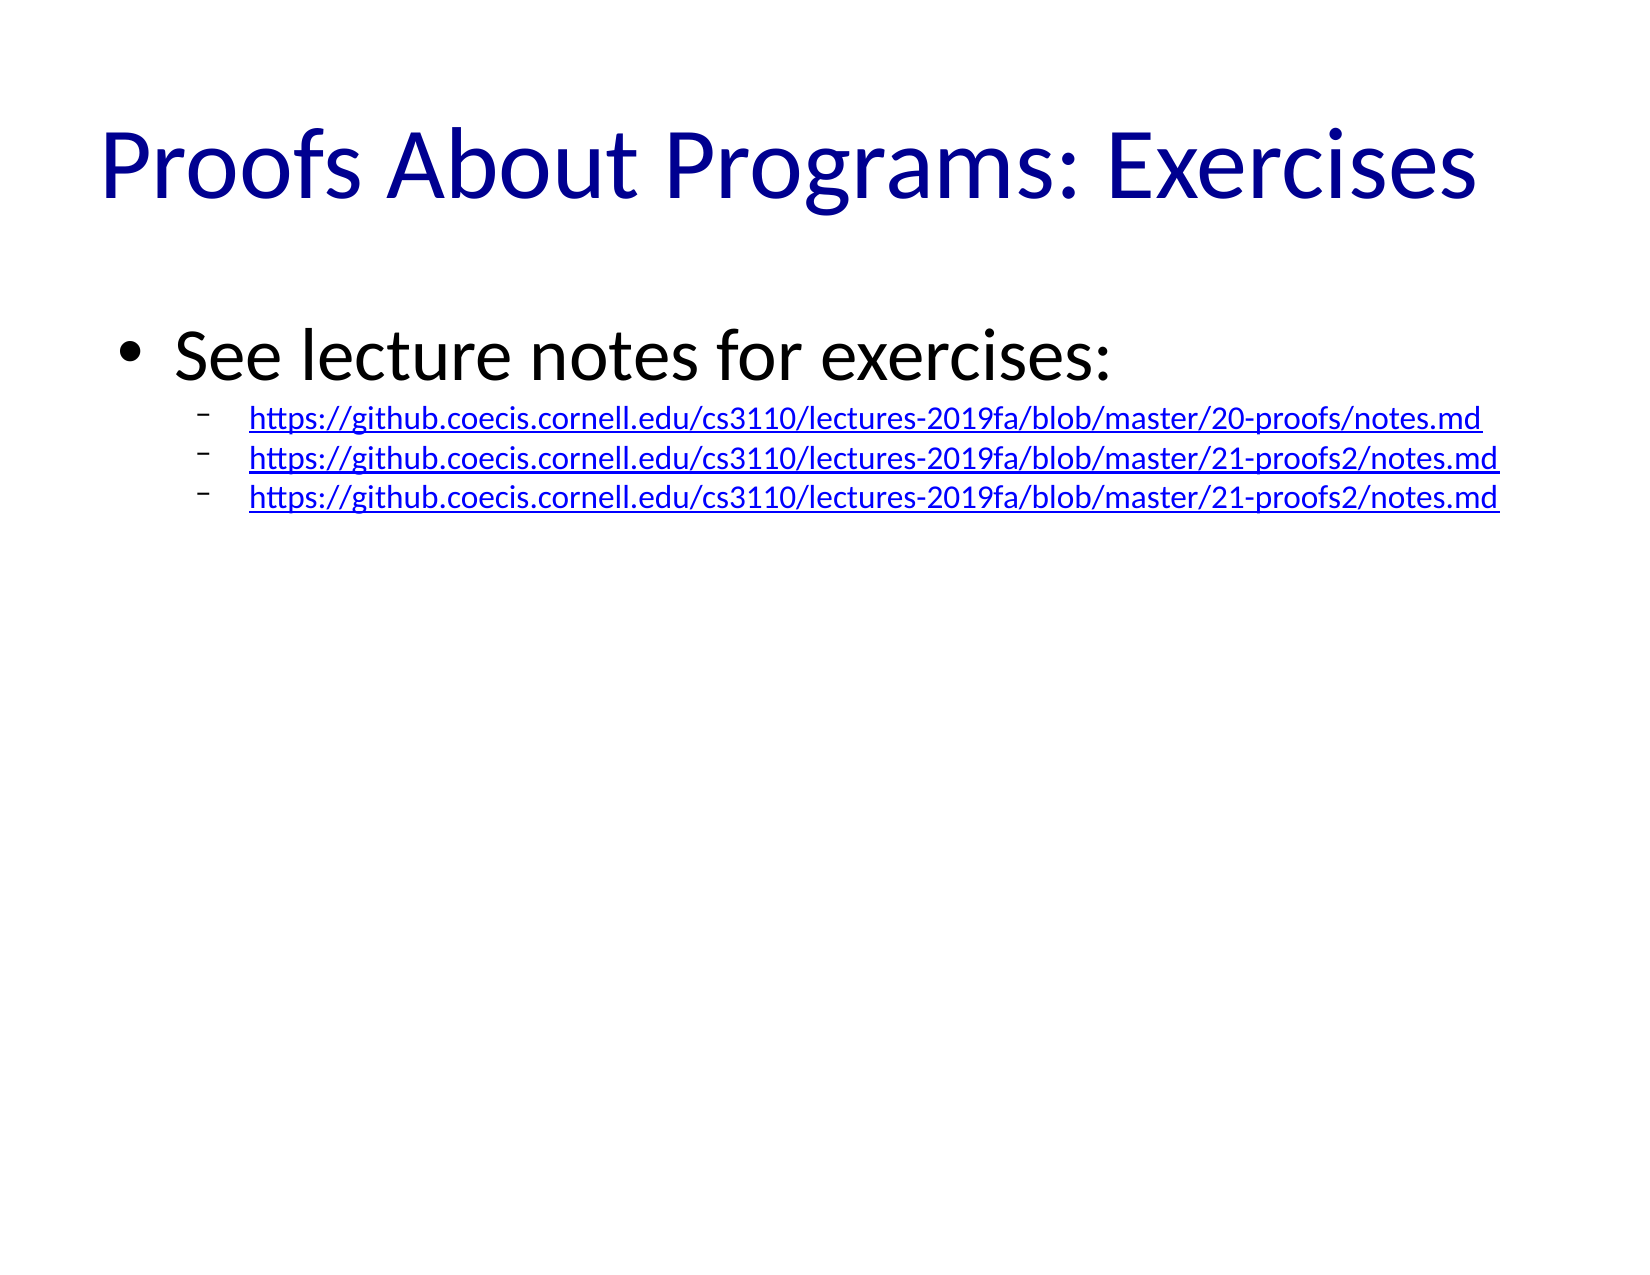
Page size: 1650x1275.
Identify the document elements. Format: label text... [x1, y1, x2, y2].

title Proofs About Programs: Exercises [82, 51, 1568, 264]
list See lecture notes for exercises: https://github.coecis.cornell.edu/cs3110/lectures-2019fa/blob/master/20-proofs/notes.md https://github.coecis.cornell.edu/cs3110/lectures-2019fa/blob/master/21-proofs2/notes.md https://github.coecis.cornell.edu/cs3110/lectures-2019fa/blob/master/21-proofs2/notes.md [82, 297, 1568, 1139]
